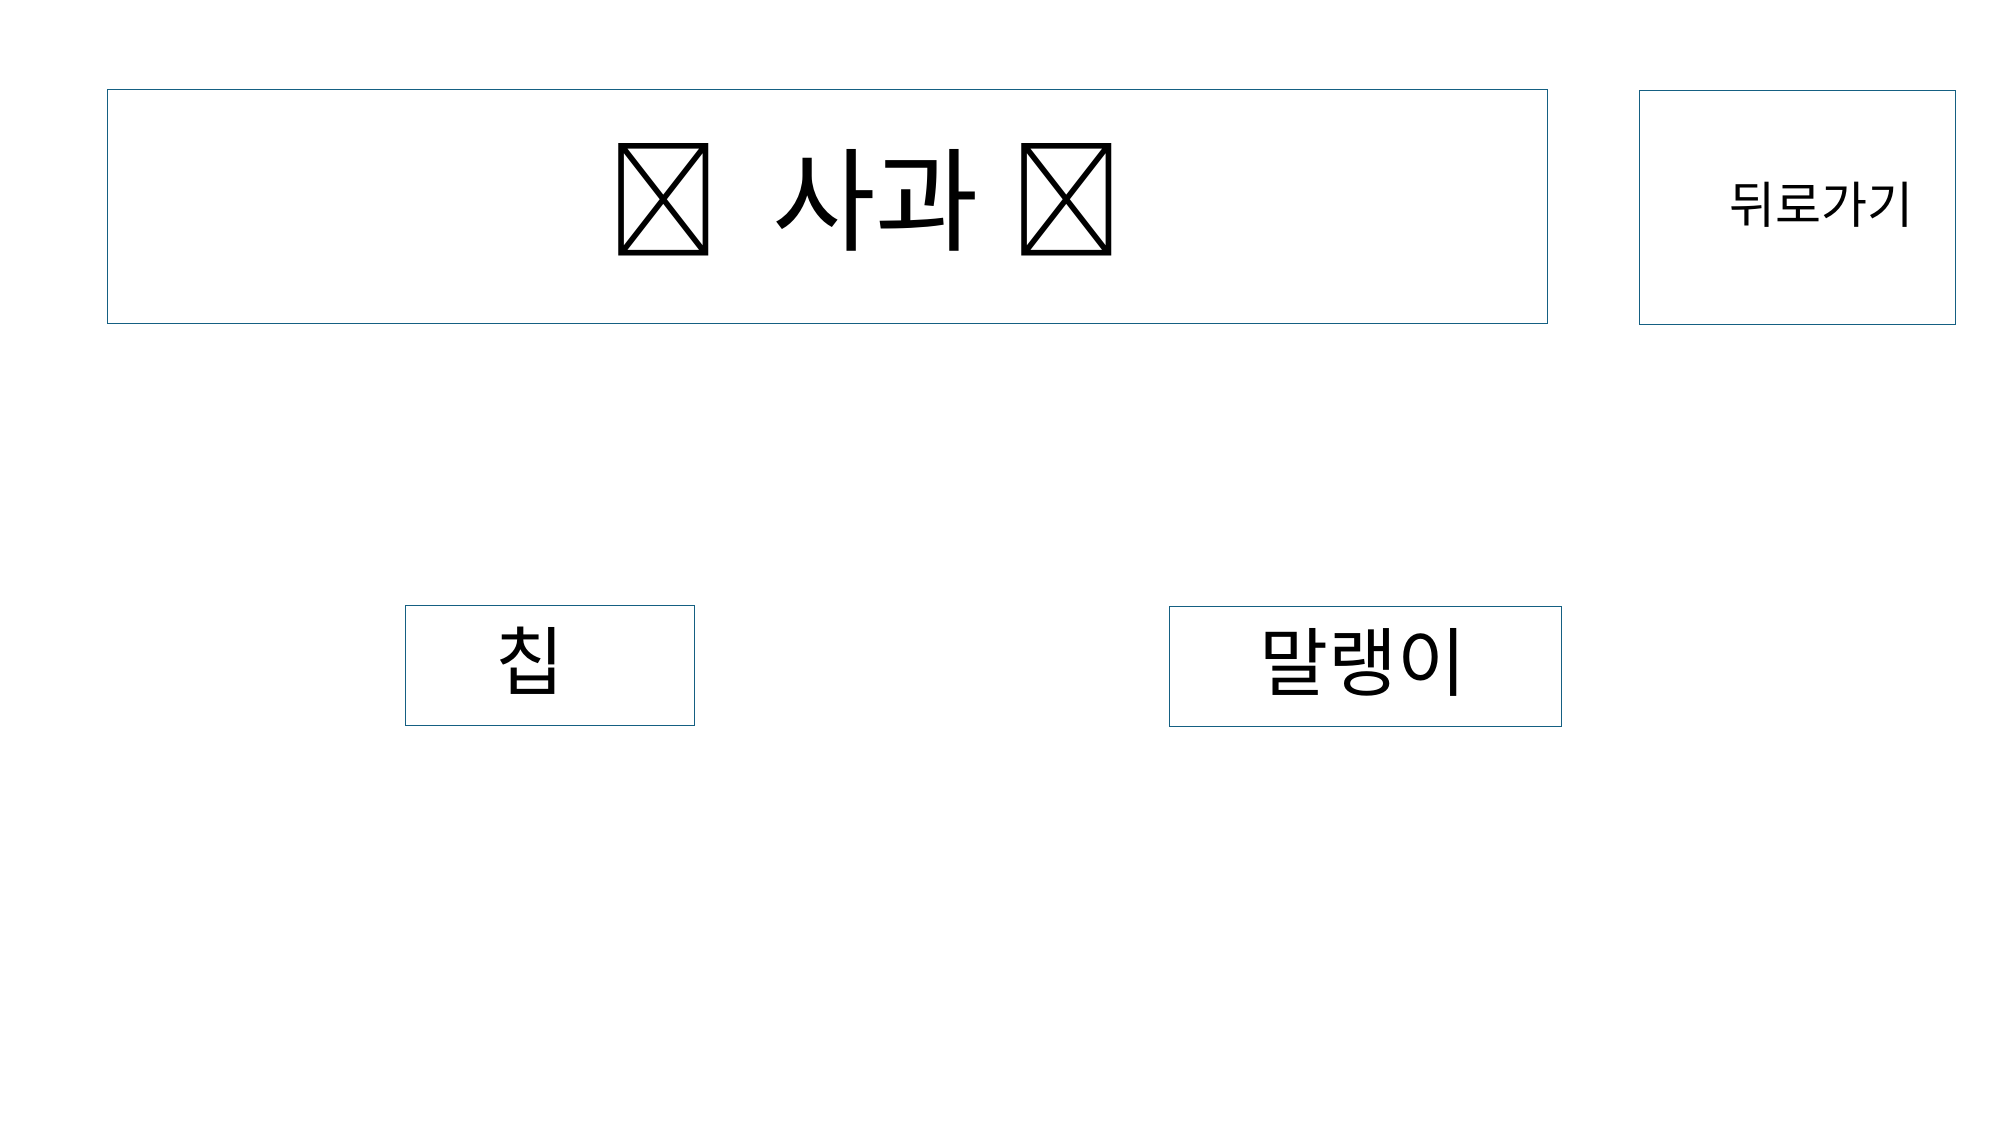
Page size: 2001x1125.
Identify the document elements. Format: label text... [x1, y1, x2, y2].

text_box 칩 [405, 605, 695, 726]
text_box 말랭이 [1169, 606, 1562, 727]
text_box  사과  [107, 89, 1548, 324]
text_box 뒤로가기 [1639, 90, 1956, 325]
